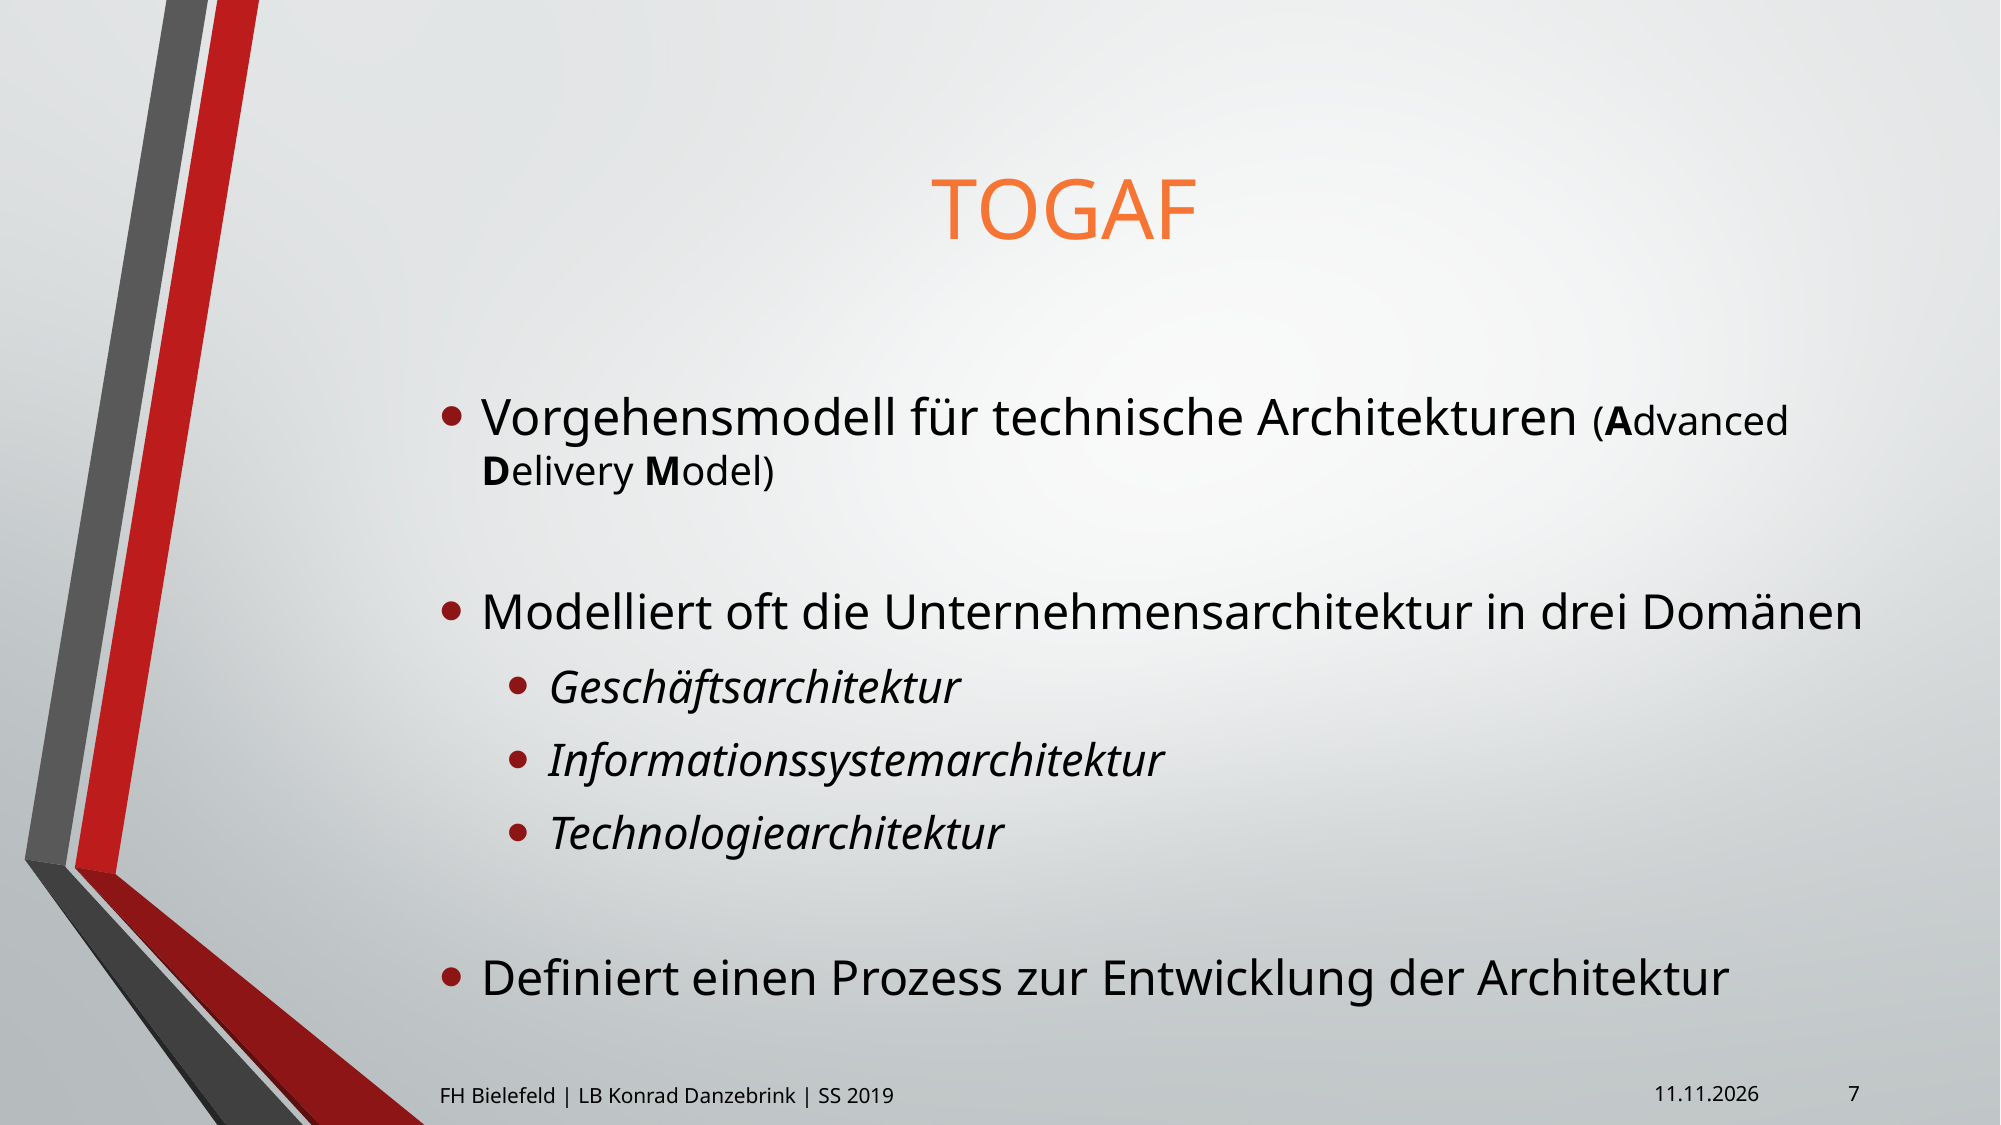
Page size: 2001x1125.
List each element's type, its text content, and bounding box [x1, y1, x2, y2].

slide_number 7 [1784, 1064, 1875, 1125]
footer FH Bielefeld | LB Konrad Danzebrink | SS 2019 [424, 1065, 1587, 1125]
title TOGAF [243, 112, 1887, 300]
list Vorgehensmodell für technische Architekturen (Advanced Delivery Model) Modelliert oft die Unternehmensarchitektur in drei Domänen Geschäftsarchitektur Informationssystemarchitektur Technologiearchitektur Definiert einen Prozess zur Entwicklung der Architektur [424, 377, 1887, 1037]
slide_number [1587, 1065, 1775, 1125]
